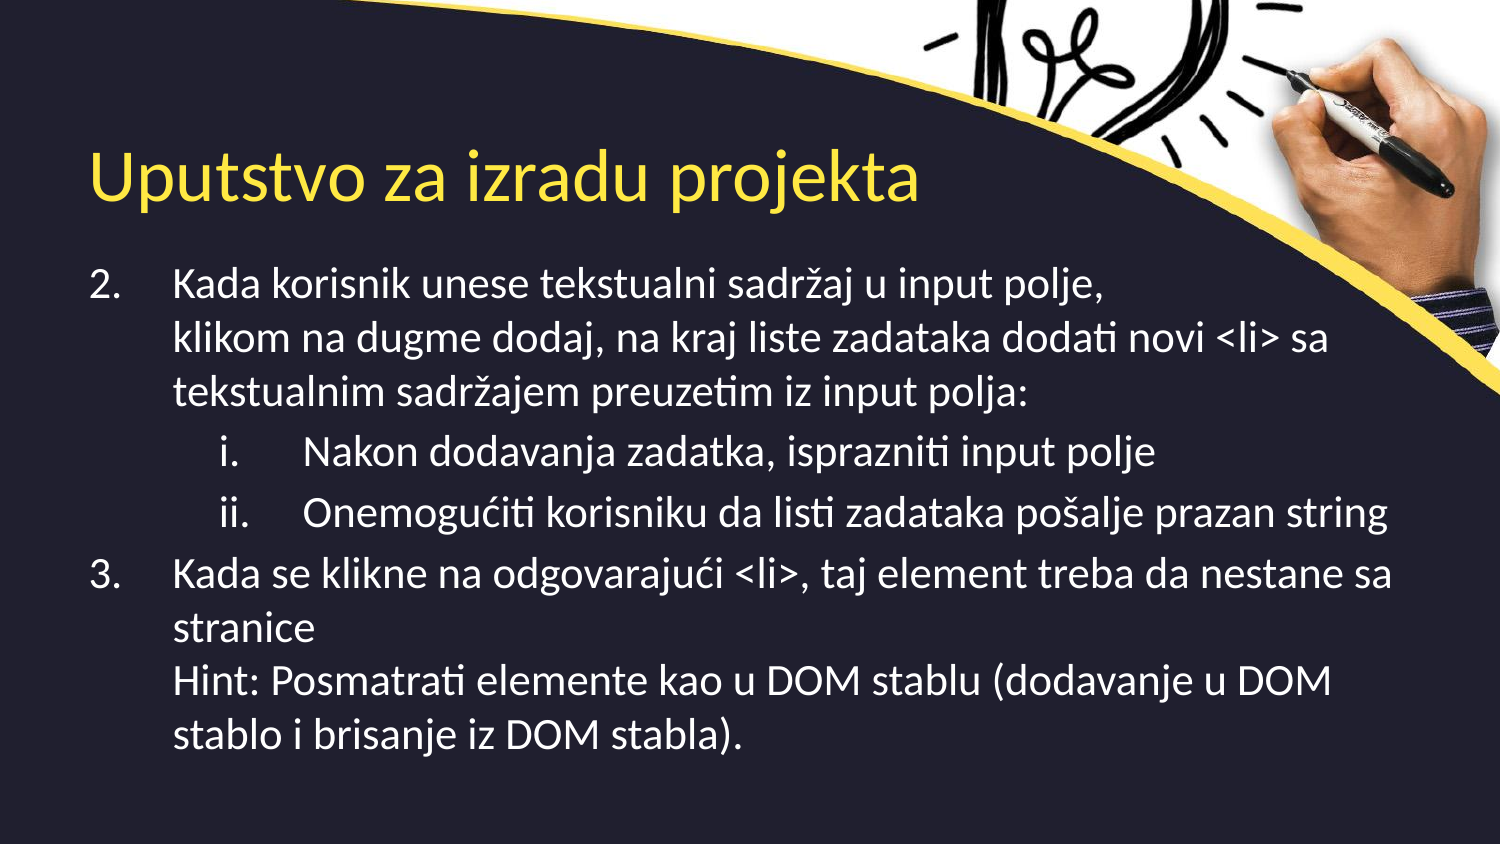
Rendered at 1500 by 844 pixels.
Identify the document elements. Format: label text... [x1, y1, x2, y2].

picture [0, 0, 1500, 844]
title Uputstvo za izradu projekta [73, 96, 1427, 246]
list Kada korisnik unese tekstualni sadržaj u input polje, klikom na dugme dodaj, na kraj liste zadataka dodati novi <li> sa tekstualnim sadržajem preuzetim iz input polja: Nakon dodavanja zadatka, isprazniti input polje Onemogućiti korisniku da listi zadataka pošalje prazan string Kada se klikne na odgovarajući <li>, taj element treba da nestane sa stranice Hint: Posmatrati elemente kao u DOM stablu (dodavanje u DOM stablo i brisanje iz DOM stabla). [73, 246, 1427, 823]
